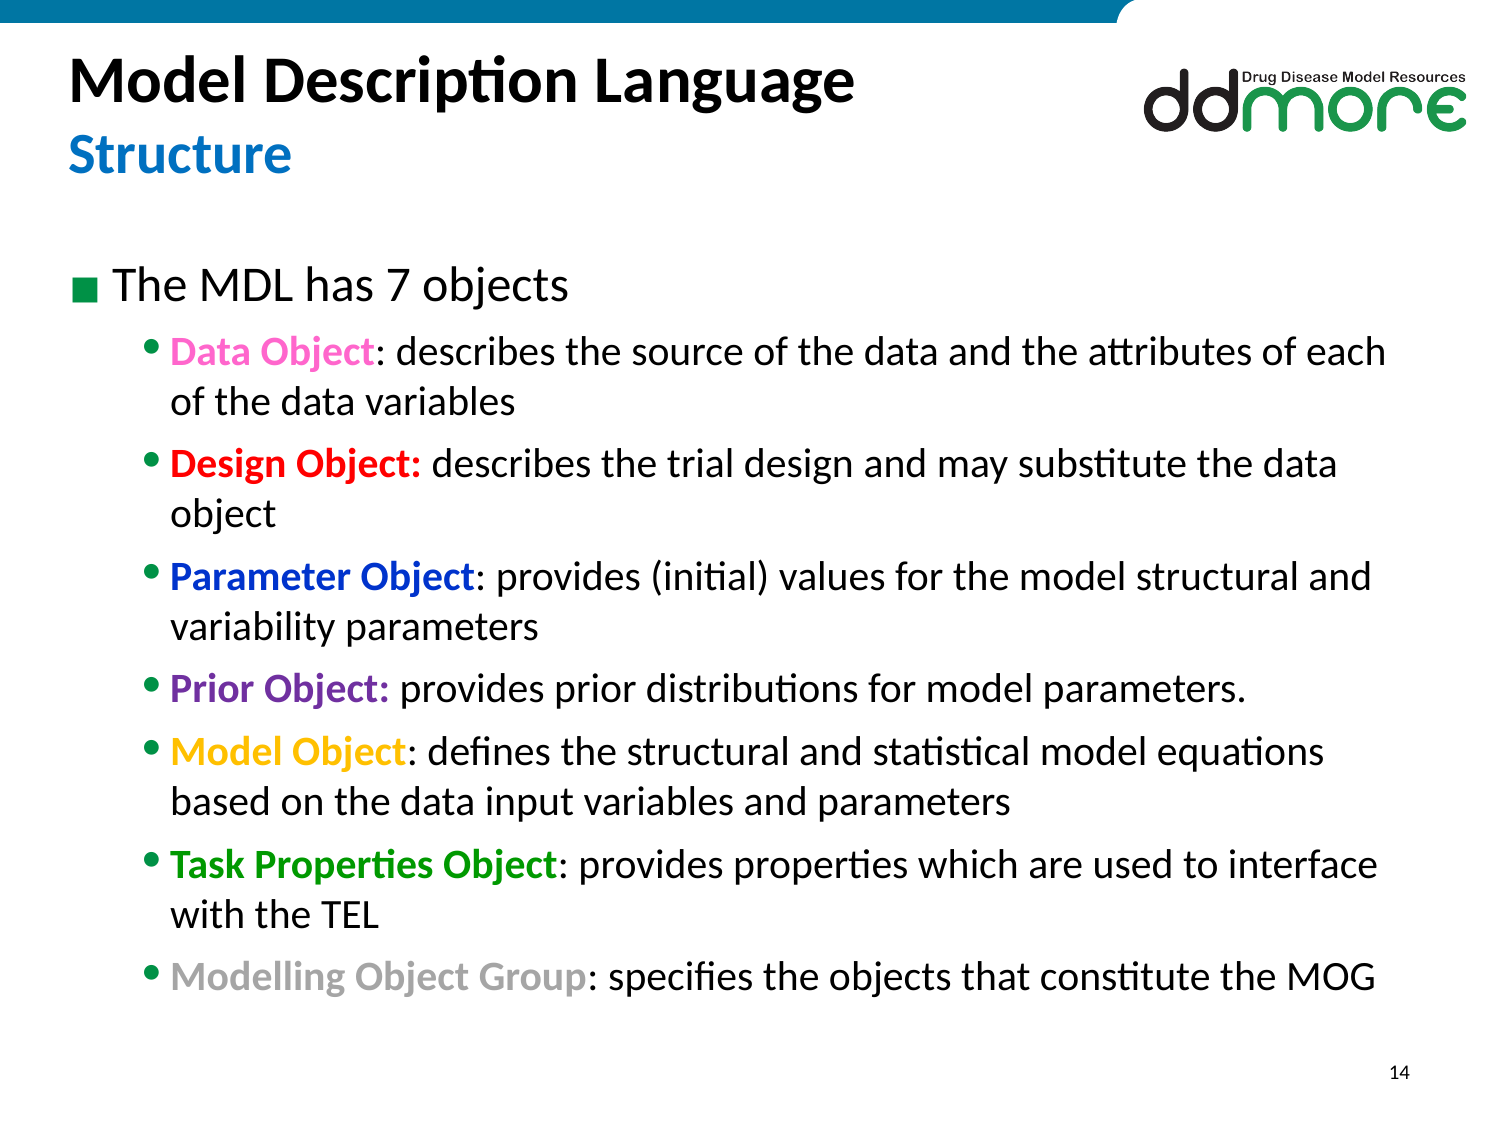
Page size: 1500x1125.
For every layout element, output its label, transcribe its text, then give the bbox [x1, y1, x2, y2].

picture [1139, 66, 1476, 134]
slide_number 14 [1304, 1051, 1426, 1125]
title Model Description Language Structure [53, 40, 1105, 181]
list The MDL has 7 objects Data Object: describes the source of the data and the attributes of each of the data variables Design Object: describes the trial design and may substitute the data object Parameter Object: provides (initial) values for the model structural and variability parameters Prior Object: provides prior distributions for model parameters. Model Object: defines the structural and statistical model equations based on the data input variables and parameters Task Properties Object: provides properties which are used to interface with the TEL Modelling Object Group: specifies the objects that constitute the MOG [53, 243, 1425, 1028]
